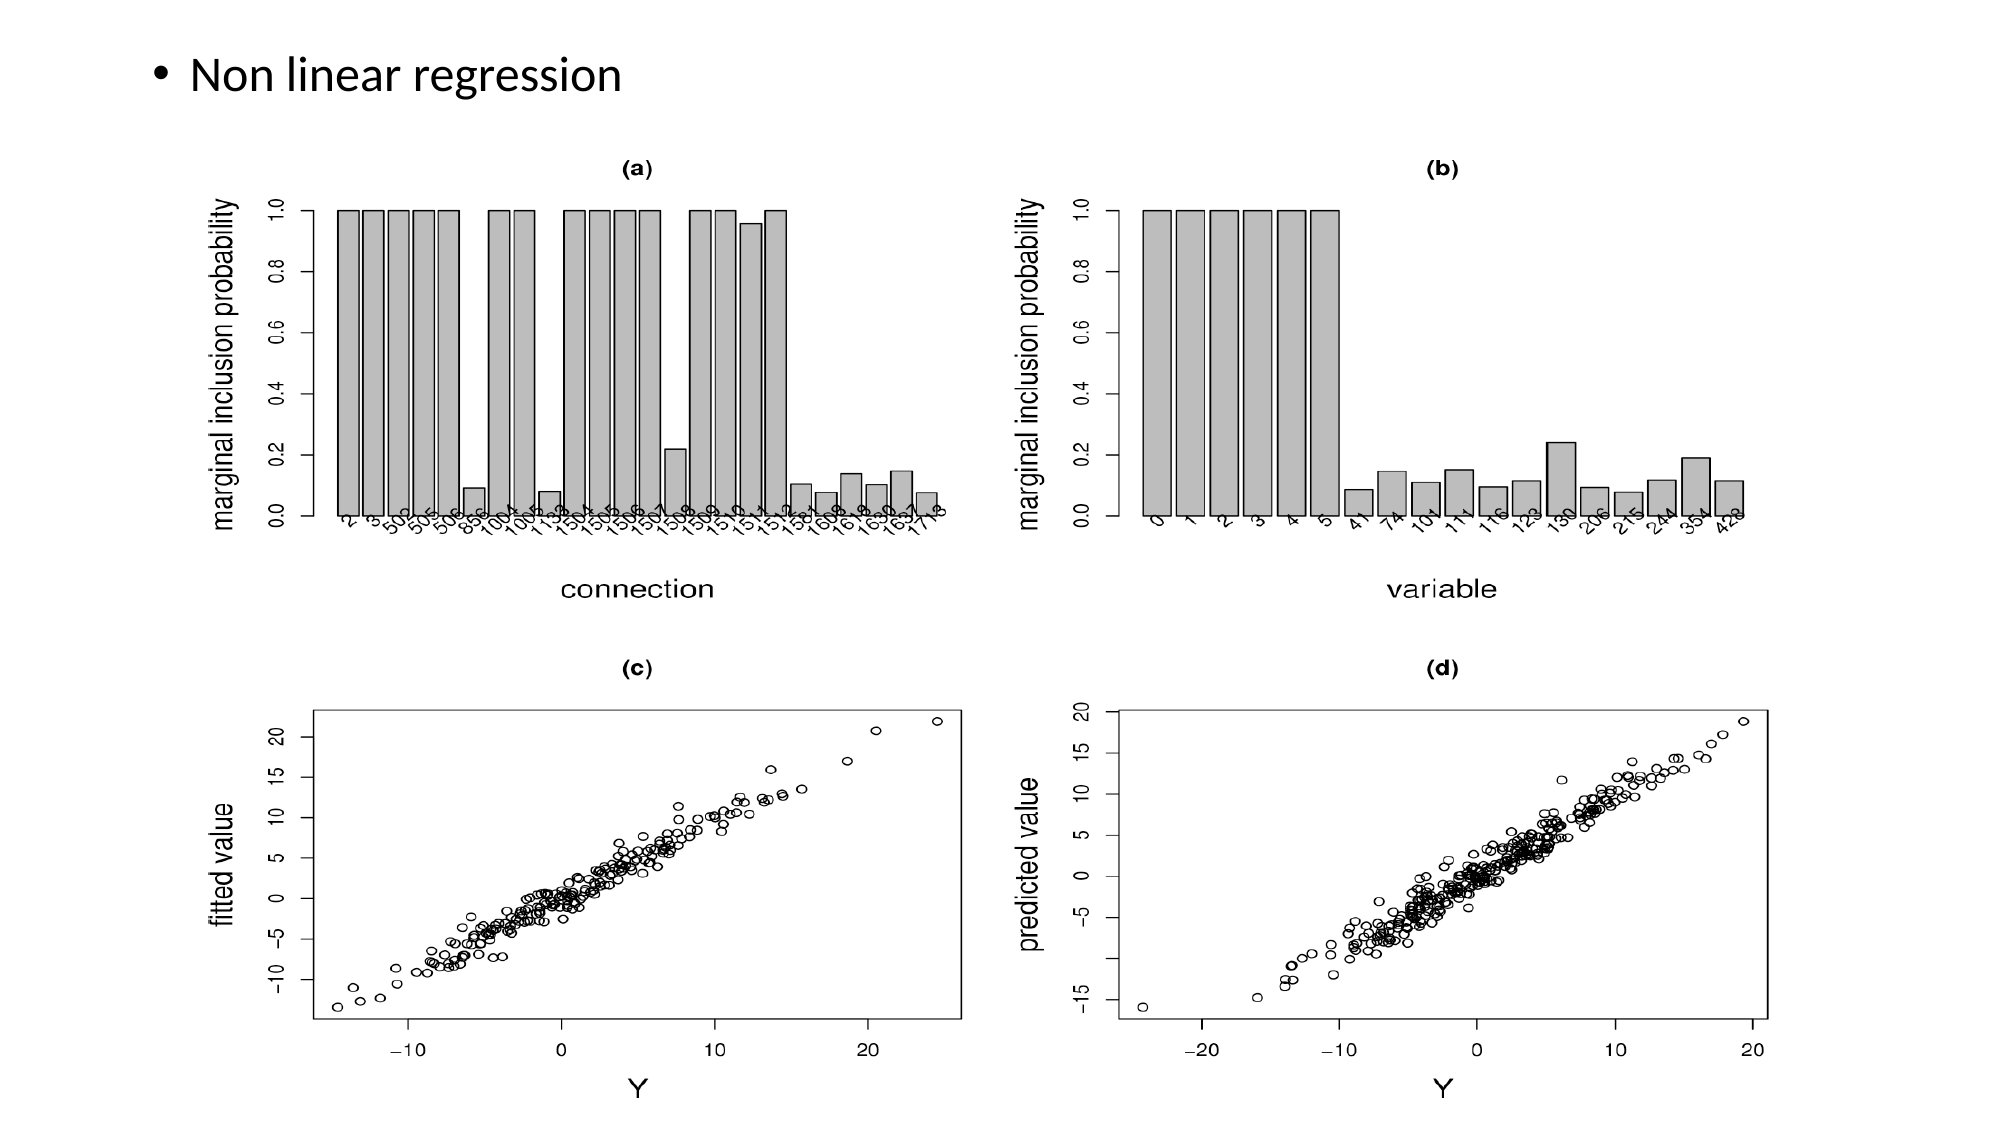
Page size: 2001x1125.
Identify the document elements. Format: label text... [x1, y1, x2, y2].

picture [169, 150, 1836, 1125]
list Non linear regression [137, 40, 1863, 755]
